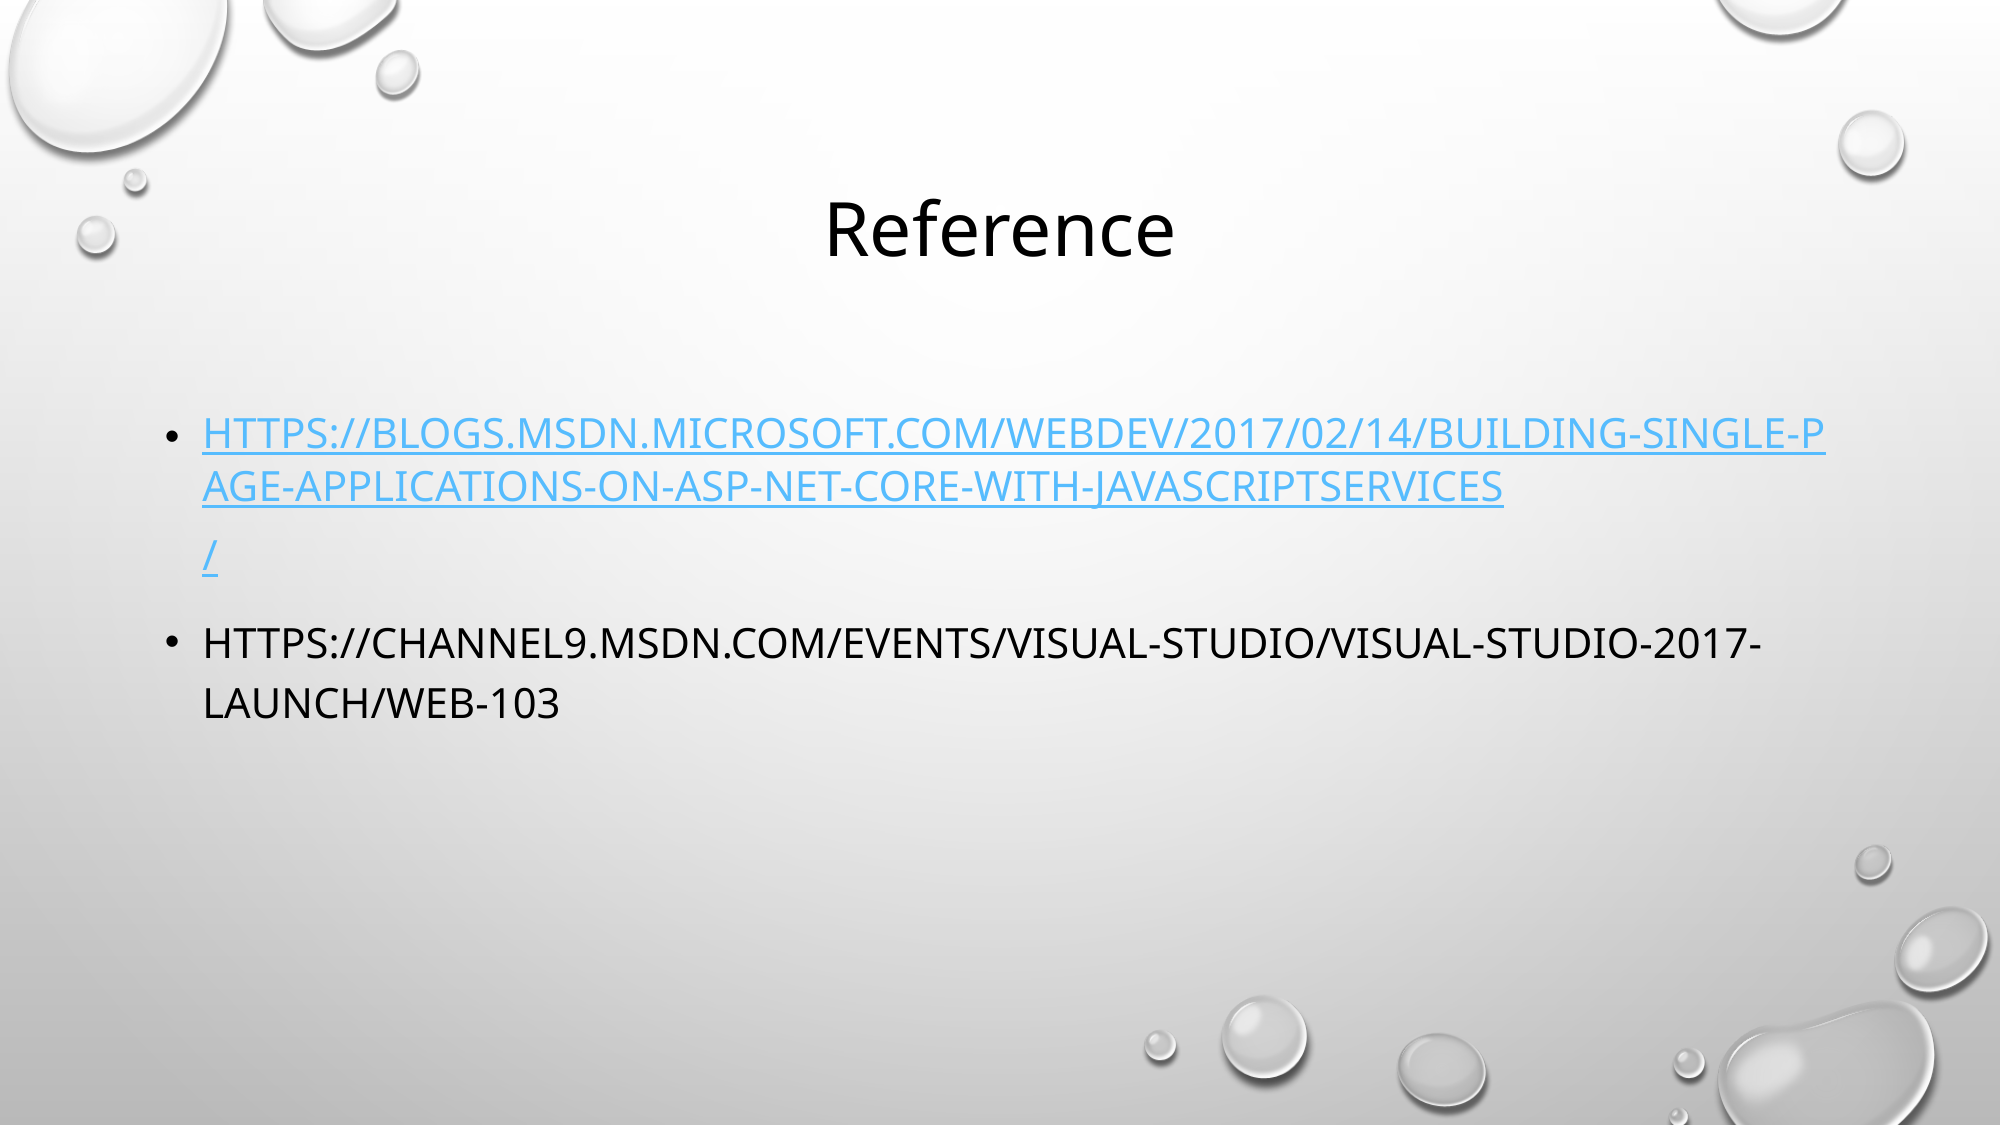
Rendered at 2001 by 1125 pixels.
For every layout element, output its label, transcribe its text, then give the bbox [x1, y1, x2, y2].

list https://blogs.msdn.microsoft.com/webdev/2017/02/14/building-single-page-applications-on-asp-net-core-with-javascriptservices/ https://channel9.msdn.com/Events/Visual-Studio/Visual-Studio-2017-Launch/WEB-103 [149, 388, 1850, 950]
title Reference [149, 101, 1851, 364]
picture [0, 0, 2000, 1125]
